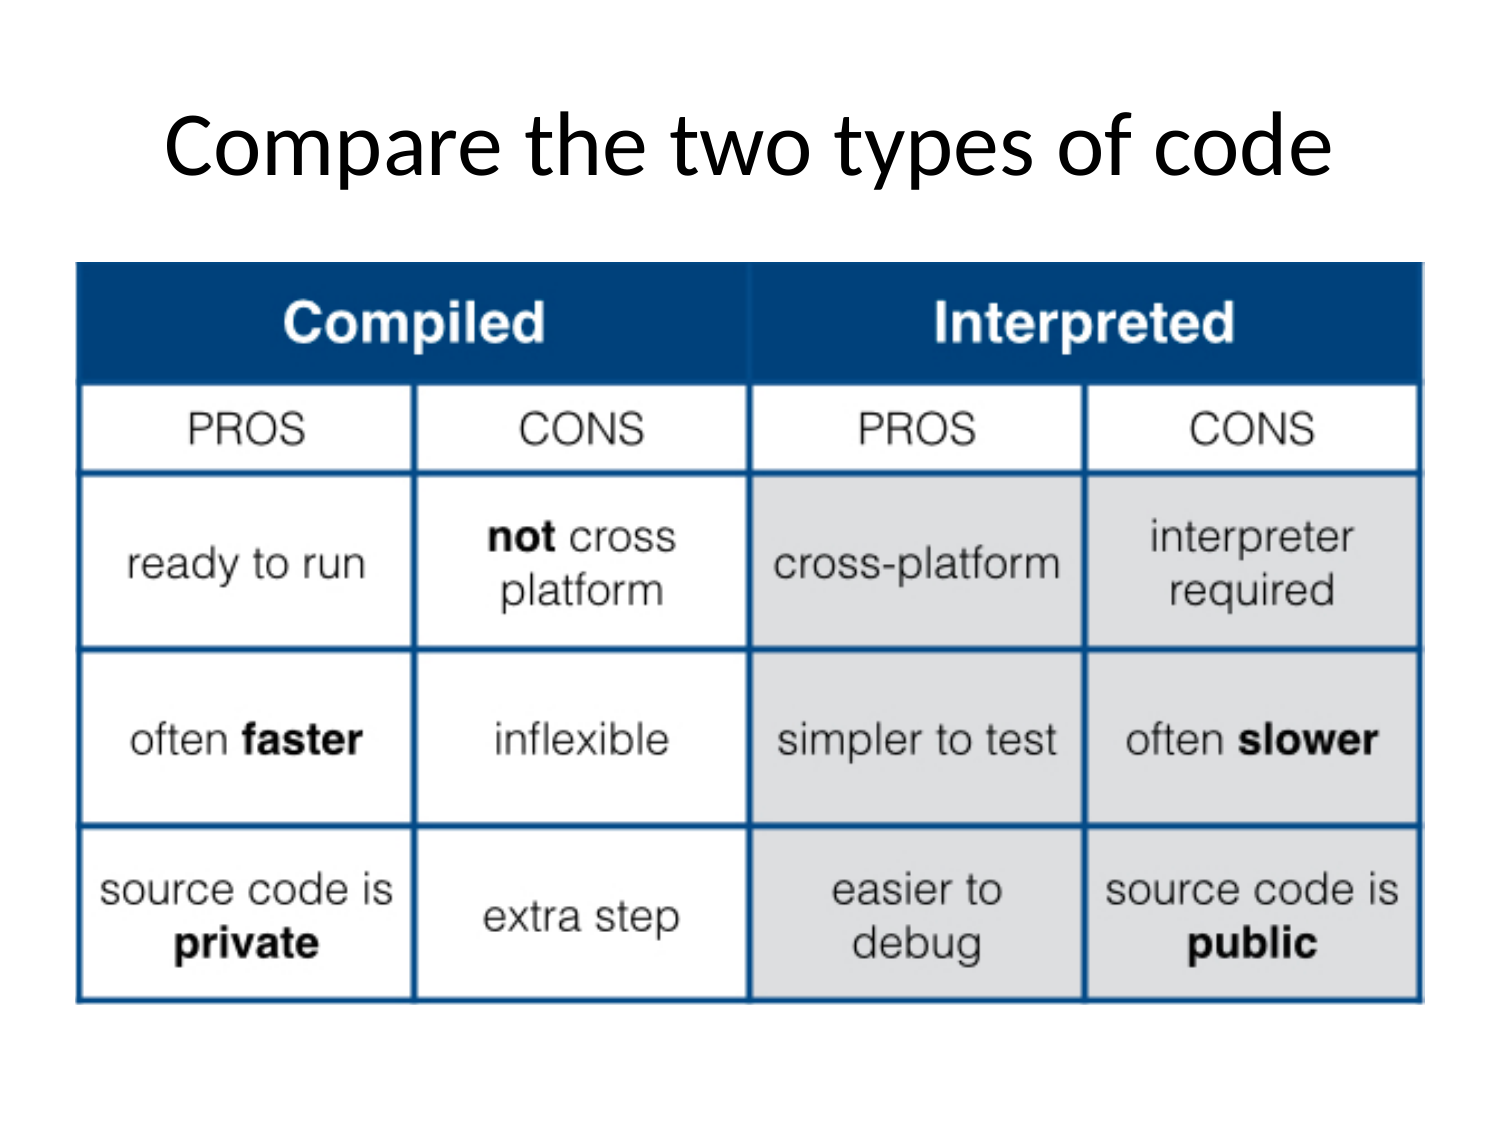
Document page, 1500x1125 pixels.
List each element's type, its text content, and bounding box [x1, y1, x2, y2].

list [74, 262, 1426, 1006]
title Compare the two types of code [75, 45, 1425, 233]
